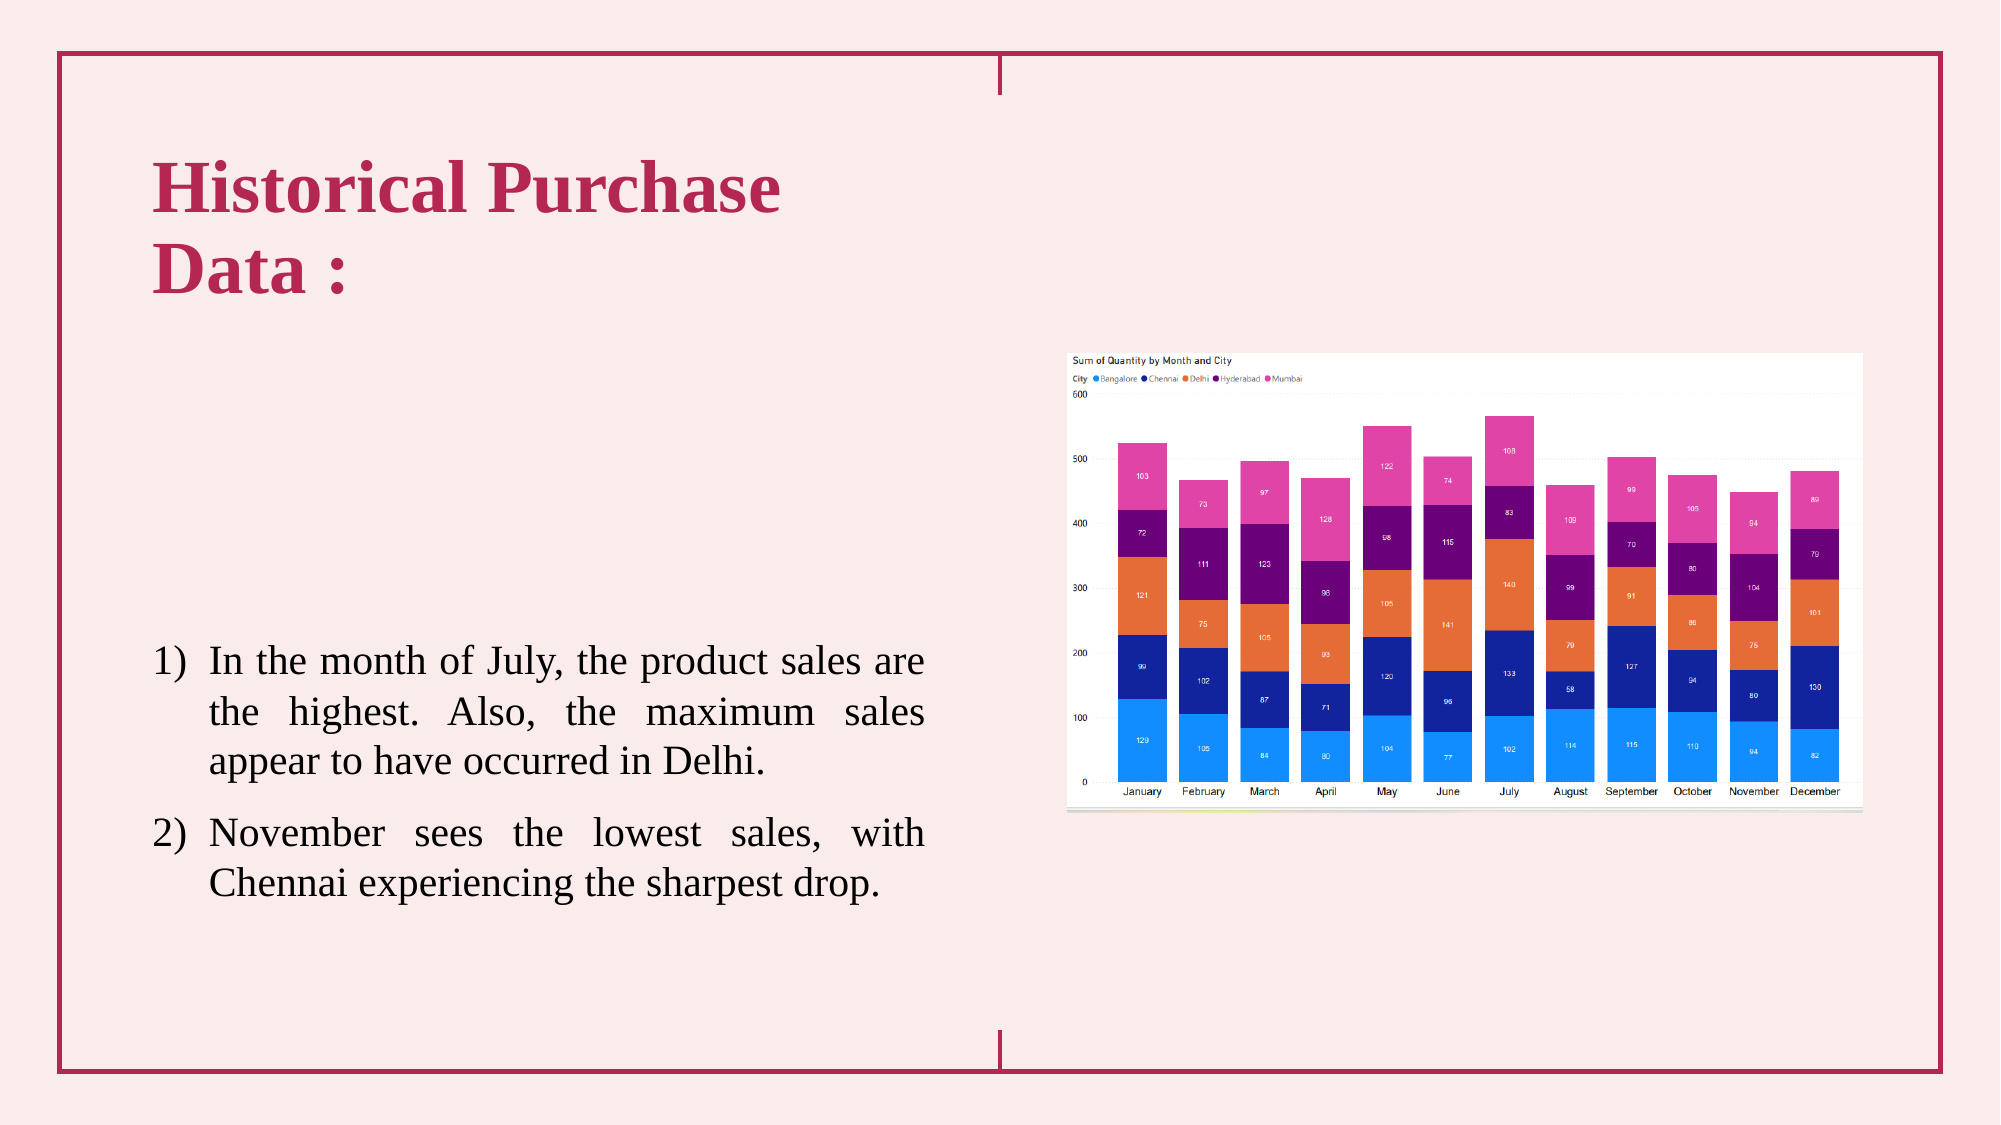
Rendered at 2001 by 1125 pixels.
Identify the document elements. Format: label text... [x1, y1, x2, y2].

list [1067, 352, 1863, 813]
list In the month of July, the product sales are the highest. Also, the maximum sales appear to have occurred in Delhi. November sees the lowest sales, with Chennai experiencing the sharpest drop. [137, 625, 941, 985]
title Historical Purchase Data : [137, 139, 933, 598]
